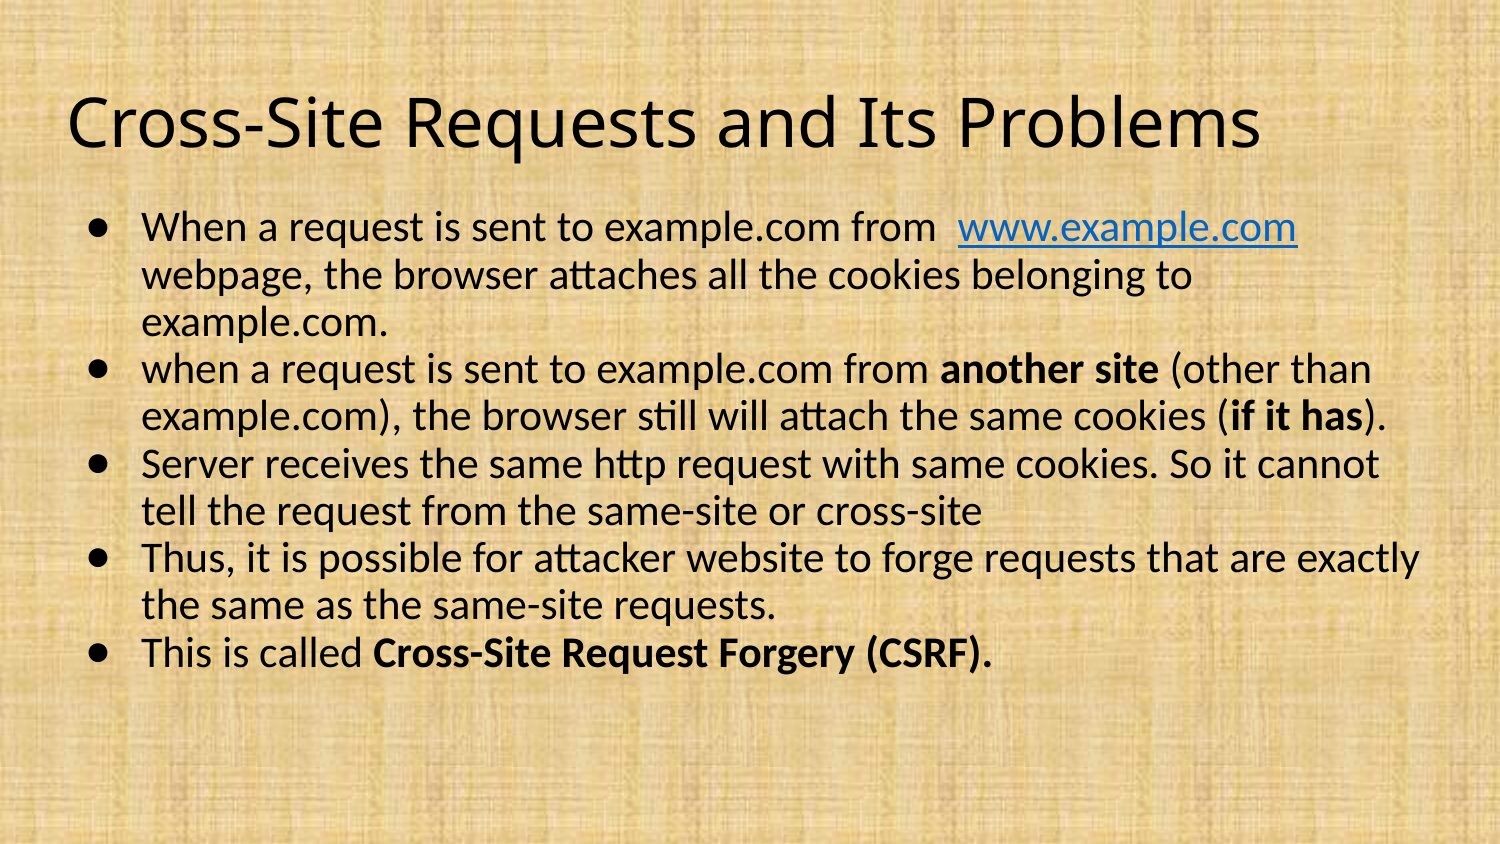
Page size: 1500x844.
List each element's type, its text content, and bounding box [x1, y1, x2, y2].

title Cross-Site Requests and Its Problems [51, 72, 1449, 167]
picture [0, 0, 1500, 844]
list When a request is sent to example.com from www.example.com webpage, the browser attaches all the cookies belonging to example.com. when a request is sent to example.com from another site (other than example.com), the browser still will attach the same cookies (if it has). Server receives the same http request with same cookies. So it cannot tell the request from the same-site or cross-site Thus, it is possible for attacker website to forge requests that are exactly the same as the same-site requests. This is called Cross-Site Request Forgery (CSRF). [51, 189, 1449, 750]
